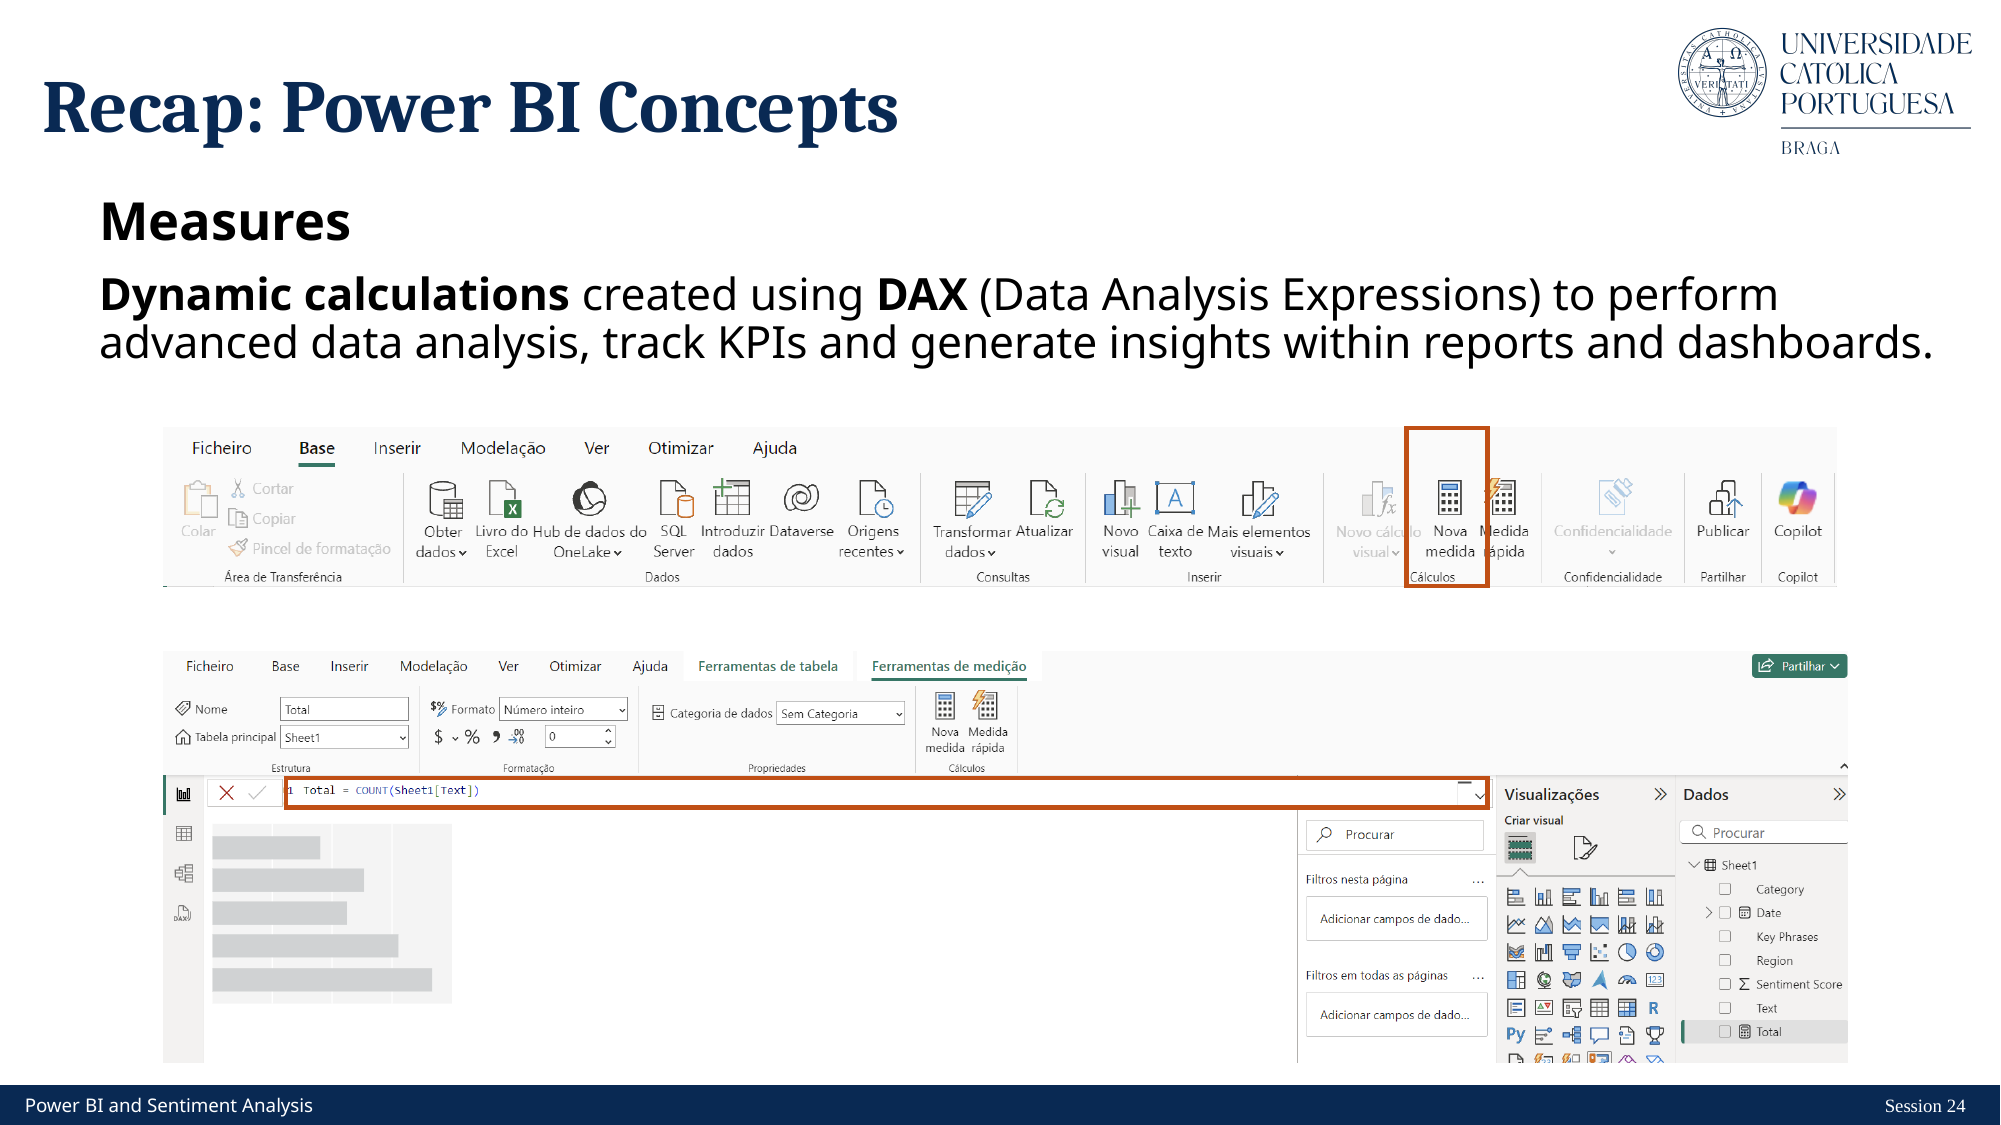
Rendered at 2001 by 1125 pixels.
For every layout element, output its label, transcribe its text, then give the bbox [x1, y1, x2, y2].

text_box Session 24 [865, 1086, 1981, 1125]
text_box Measures Dynamic calculations created using DAX (Data Analysis Expressions) to perform advanced data analysis, track KPIs and generate insights within reports and dashboards. [84, 187, 1966, 379]
picture [162, 651, 1849, 1064]
text_box [0, 1085, 2000, 1125]
title Recap: Power BI Concepts [27, 0, 1753, 218]
text_box Power BI and Sentiment Analysis [9, 1086, 865, 1125]
picture [1672, 18, 1982, 163]
picture [162, 427, 1838, 587]
